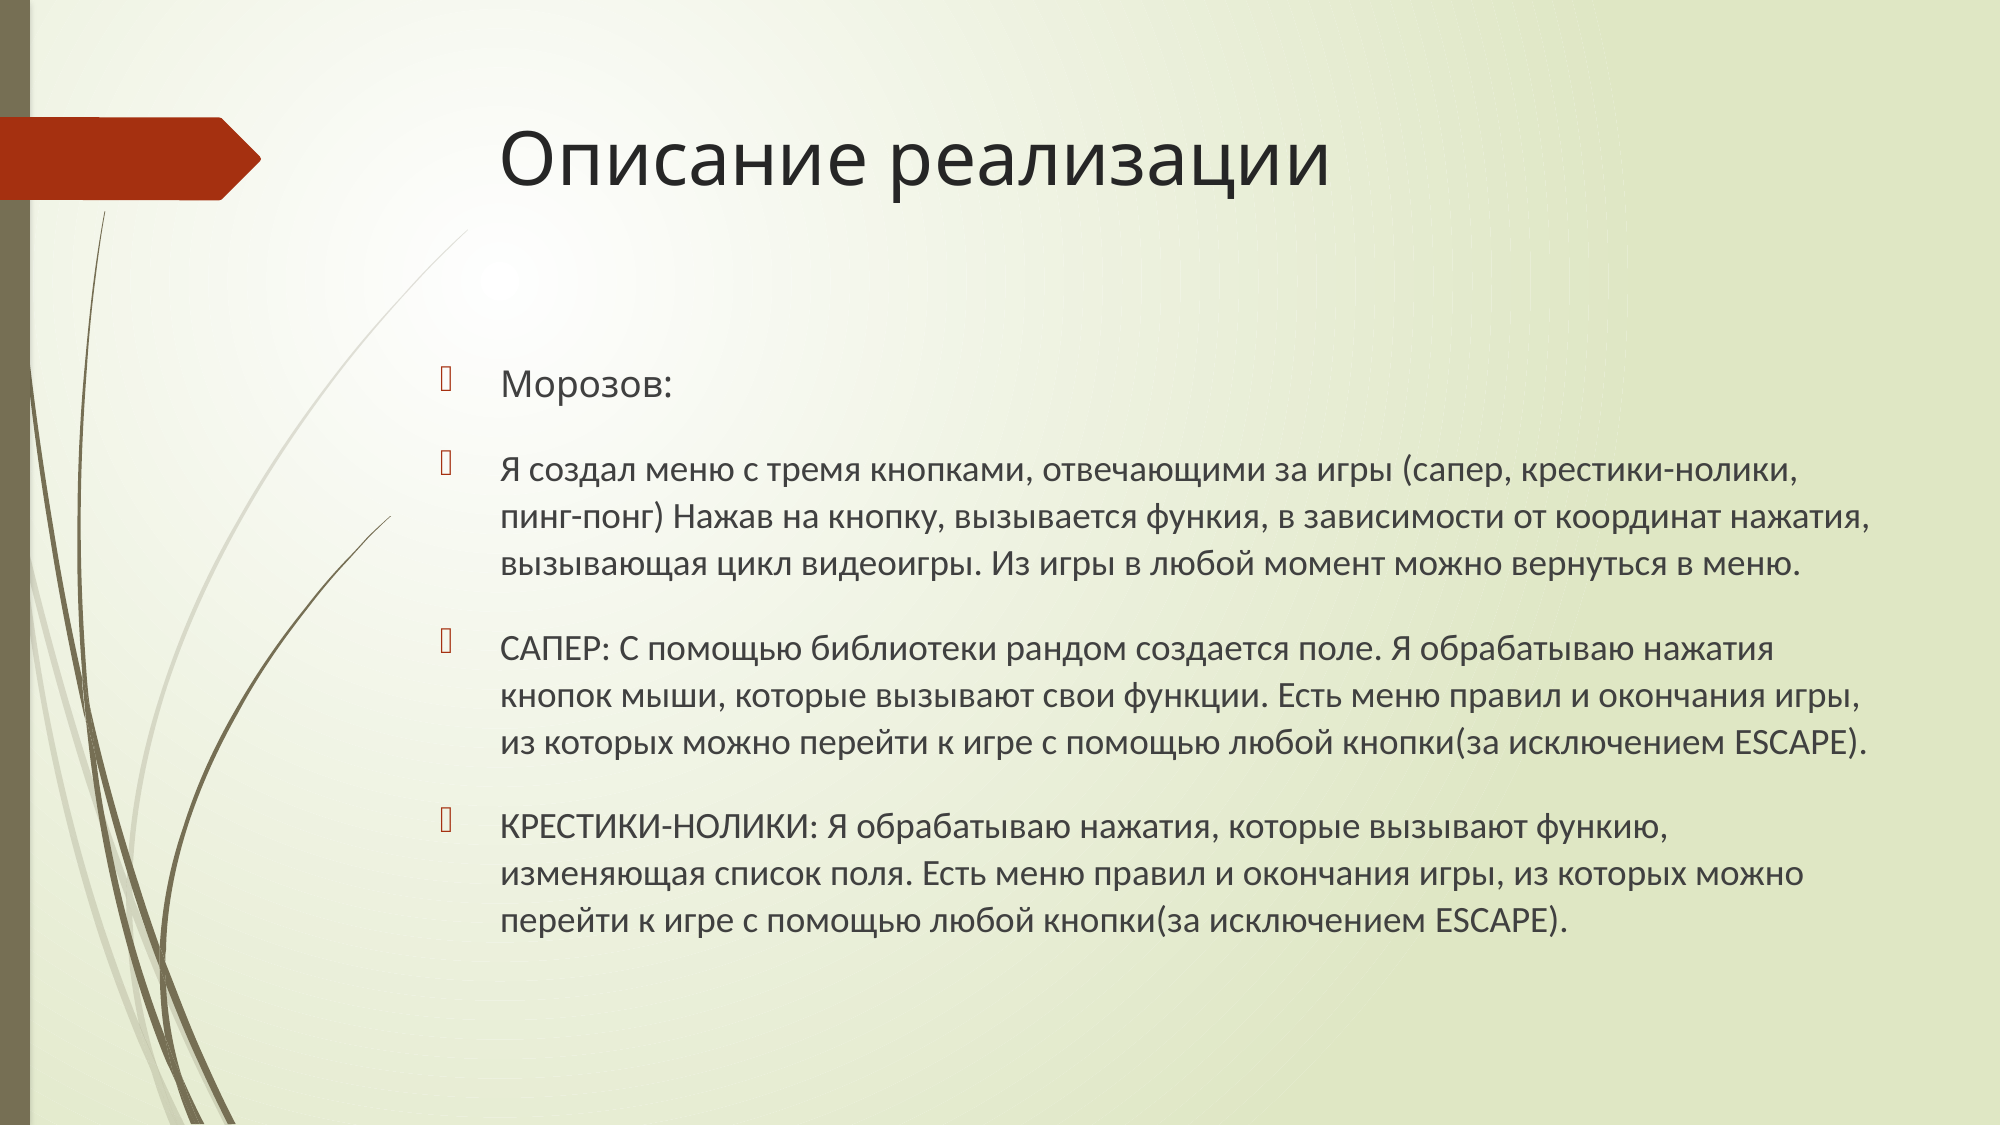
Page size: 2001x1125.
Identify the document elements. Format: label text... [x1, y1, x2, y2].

title Описание реализации [425, 102, 1888, 313]
list Морозов: Я создал меню с тремя кнопками, отвечающими за игры (сапер, крестики-нолики, пинг-понг) Нажав на кнопку, вызывается функия, в зависимости от координат нажатия, вызывающая цикл видеоигры. Из игры в любой момент можно вернуться в меню. САПЕР: С помощью библиотеки рандом создается поле. Я обрабатываю нажатия кнопок мыши, которые вызывают свои функции. Есть меню правил и окончания игры, из которых можно перейти к игре с помощью любой кнопки(за исключением ESCAPE). КРЕСТИКИ-НОЛИКИ: Я обрабатываю нажатия, которые вызывают функию, изменяющая список поля. Есть меню правил и окончания игры, из которых можно перейти к игре с помощью любой кнопки(за исключением ESCAPE). [424, 350, 1888, 970]
